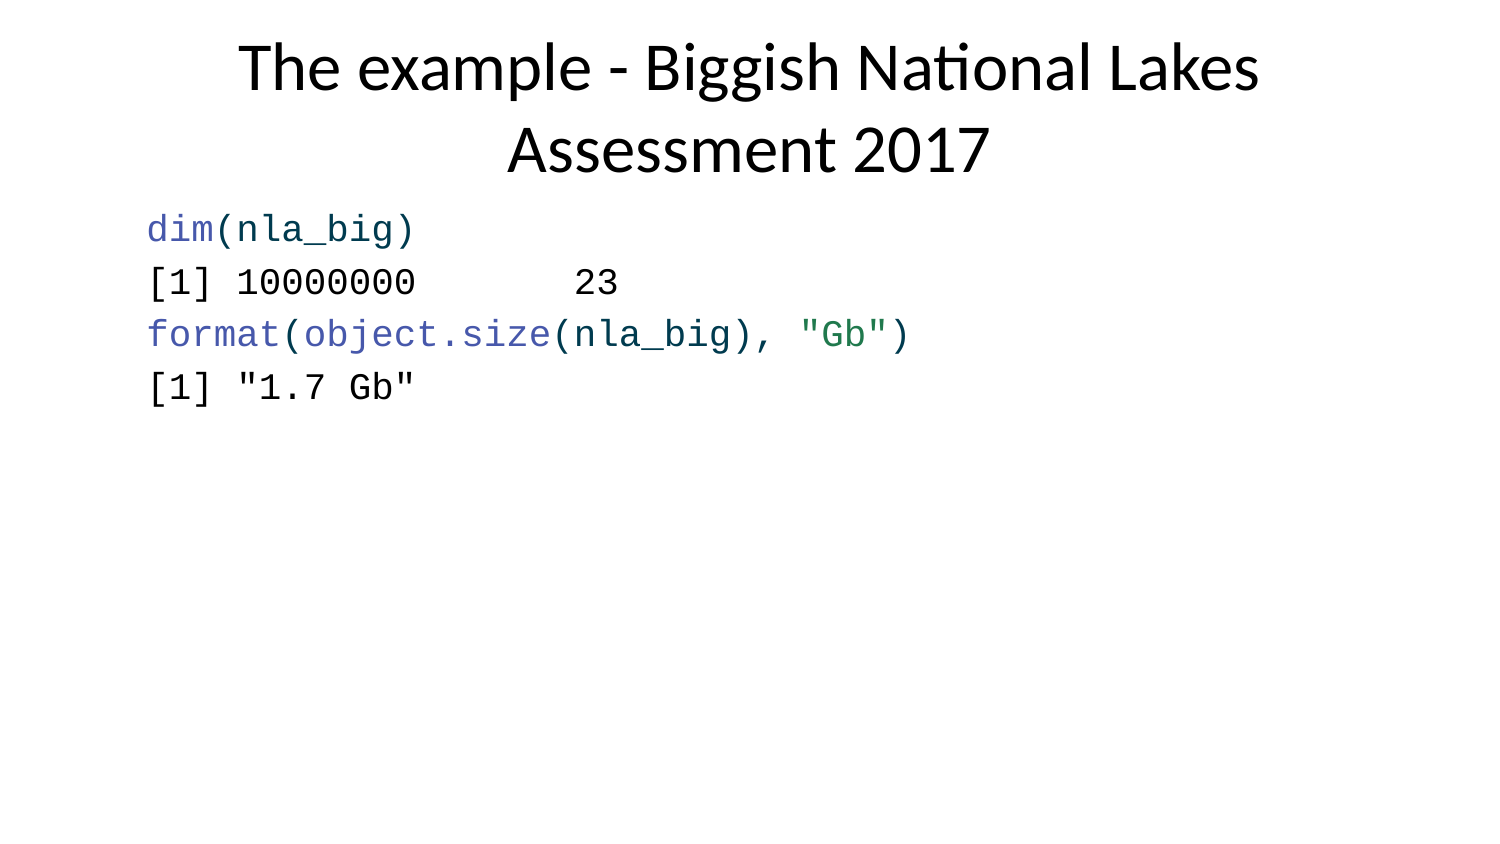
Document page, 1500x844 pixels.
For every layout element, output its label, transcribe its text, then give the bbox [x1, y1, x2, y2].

title The example - Biggish National Lakes Assessment 2017 [75, 33, 1425, 175]
list dim(nla_big) [1] 10000000 23 format(object.size(nla_big), "Gb") [1] "1.7 Gb" [75, 196, 1425, 754]
